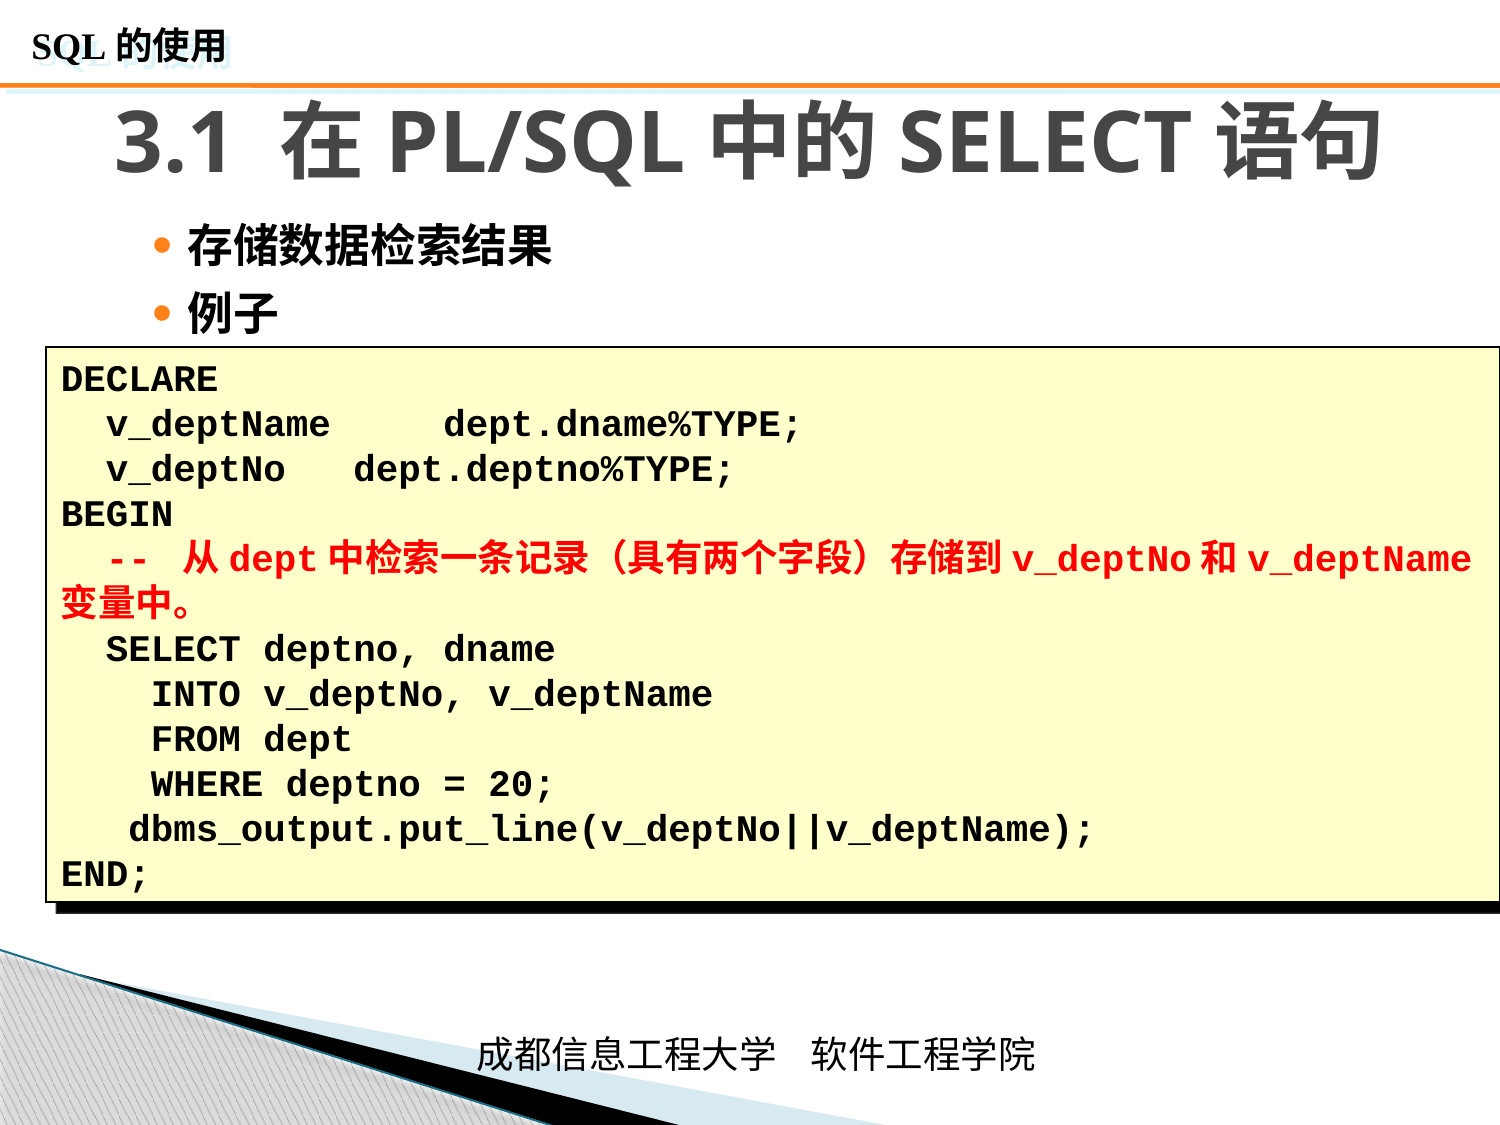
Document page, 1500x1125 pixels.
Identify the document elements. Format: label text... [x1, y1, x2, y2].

text_box 存储数据检索结果 例子 [136, 212, 1349, 349]
title 3.1 在PL/SQL中的SELECT语句 [75, 45, 1425, 233]
text_box DECLARE v_deptName dept.dname%TYPE; v_deptNo dept.deptno%TYPE; BEGIN -- 从dept中检索一条记录（具有两个字段）存储到v_deptNo和v_deptName变量中。 SELECT deptno, dname INTO v_deptNo, v_deptName FROM dept WHERE deptno = 20; dbms_output.put_line(v_deptNo||v_deptName); END; [45, 346, 1500, 902]
